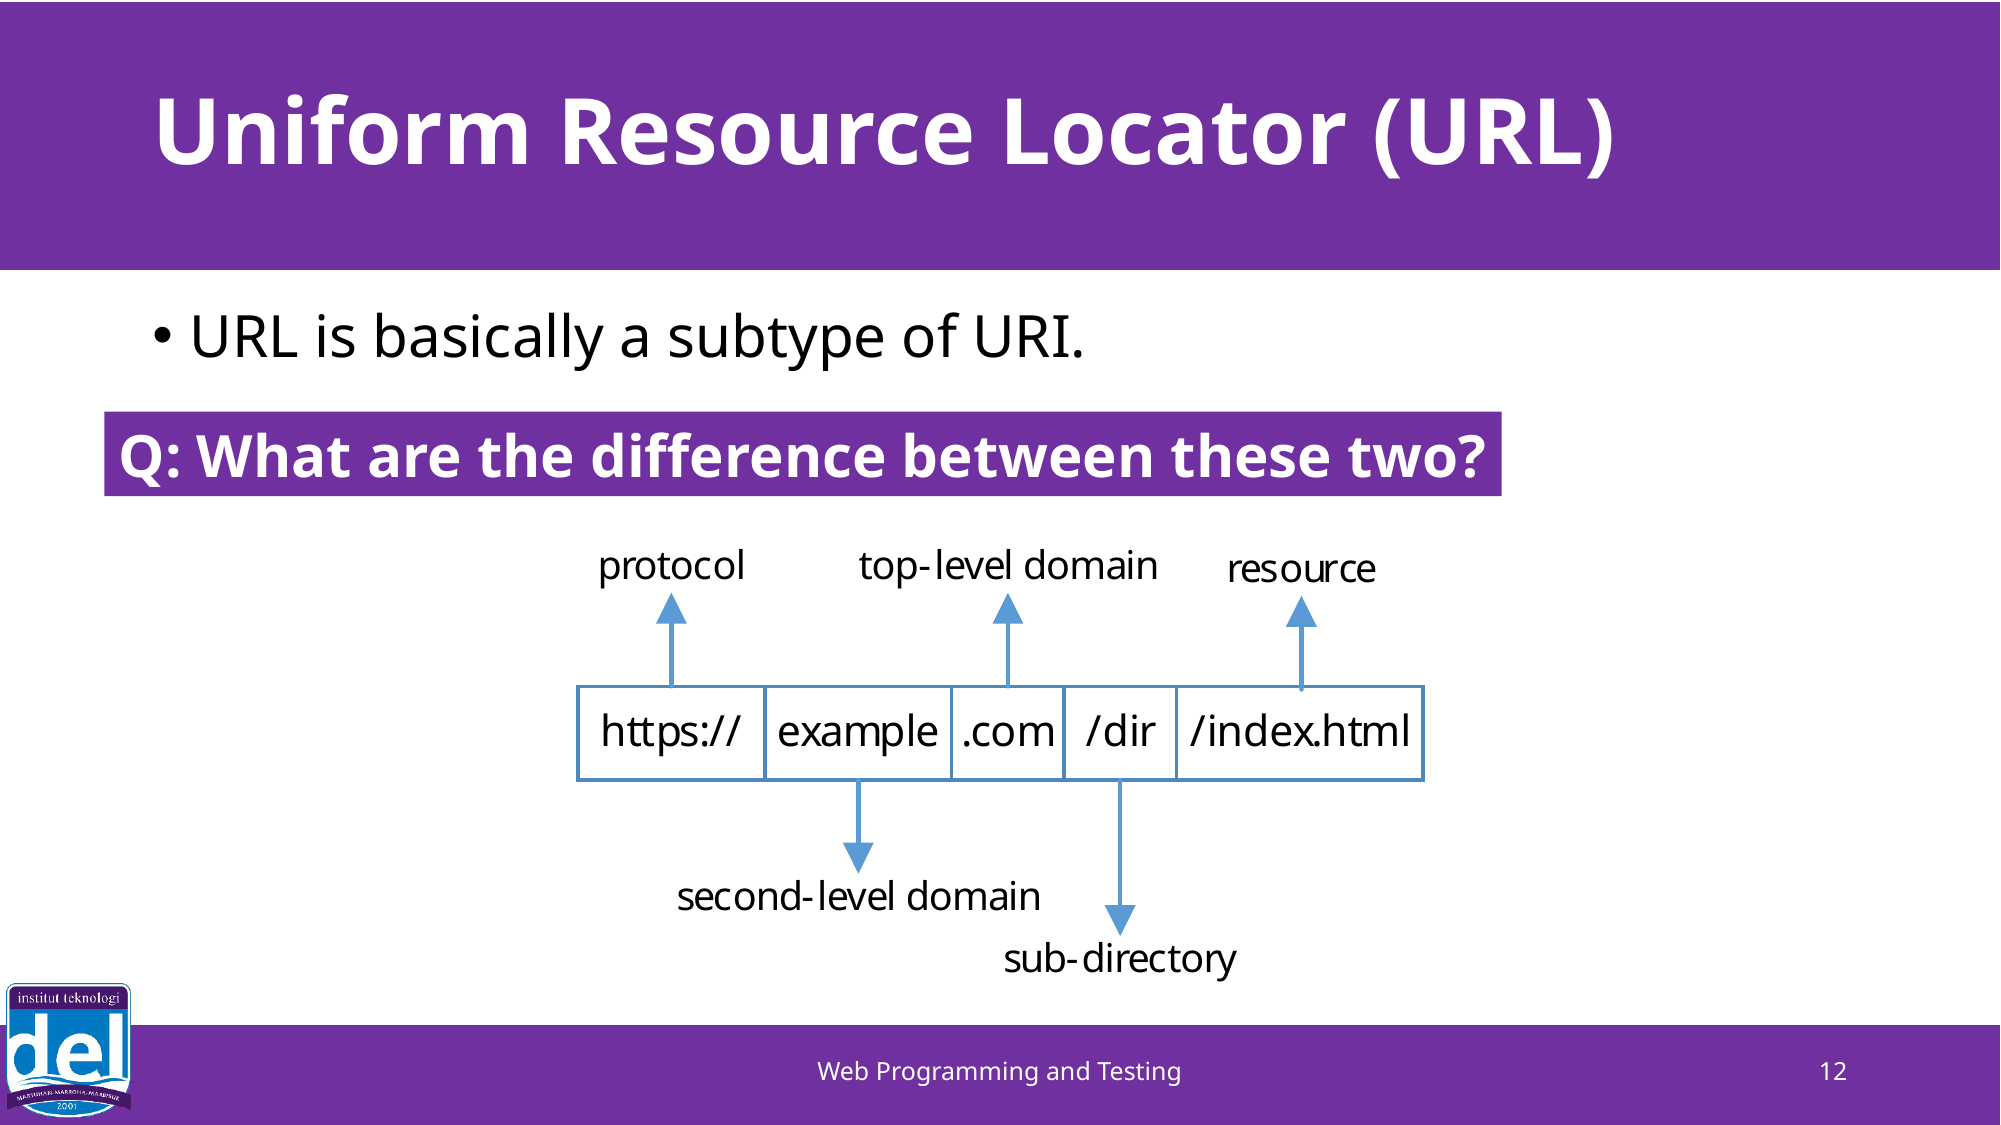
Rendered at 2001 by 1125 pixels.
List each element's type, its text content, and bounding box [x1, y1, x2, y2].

title Uniform Resource Locator (URL) [137, 26, 1863, 244]
footer Web Programming and Testing [662, 1042, 1338, 1103]
picture [5, 982, 131, 1118]
text_box Q: What are the difference between these two? [104, 411, 1502, 497]
picture [559, 521, 1441, 1005]
slide_number 12 [1697, 1042, 1863, 1103]
list URL is basically a subtype of URI. [137, 299, 1863, 1014]
